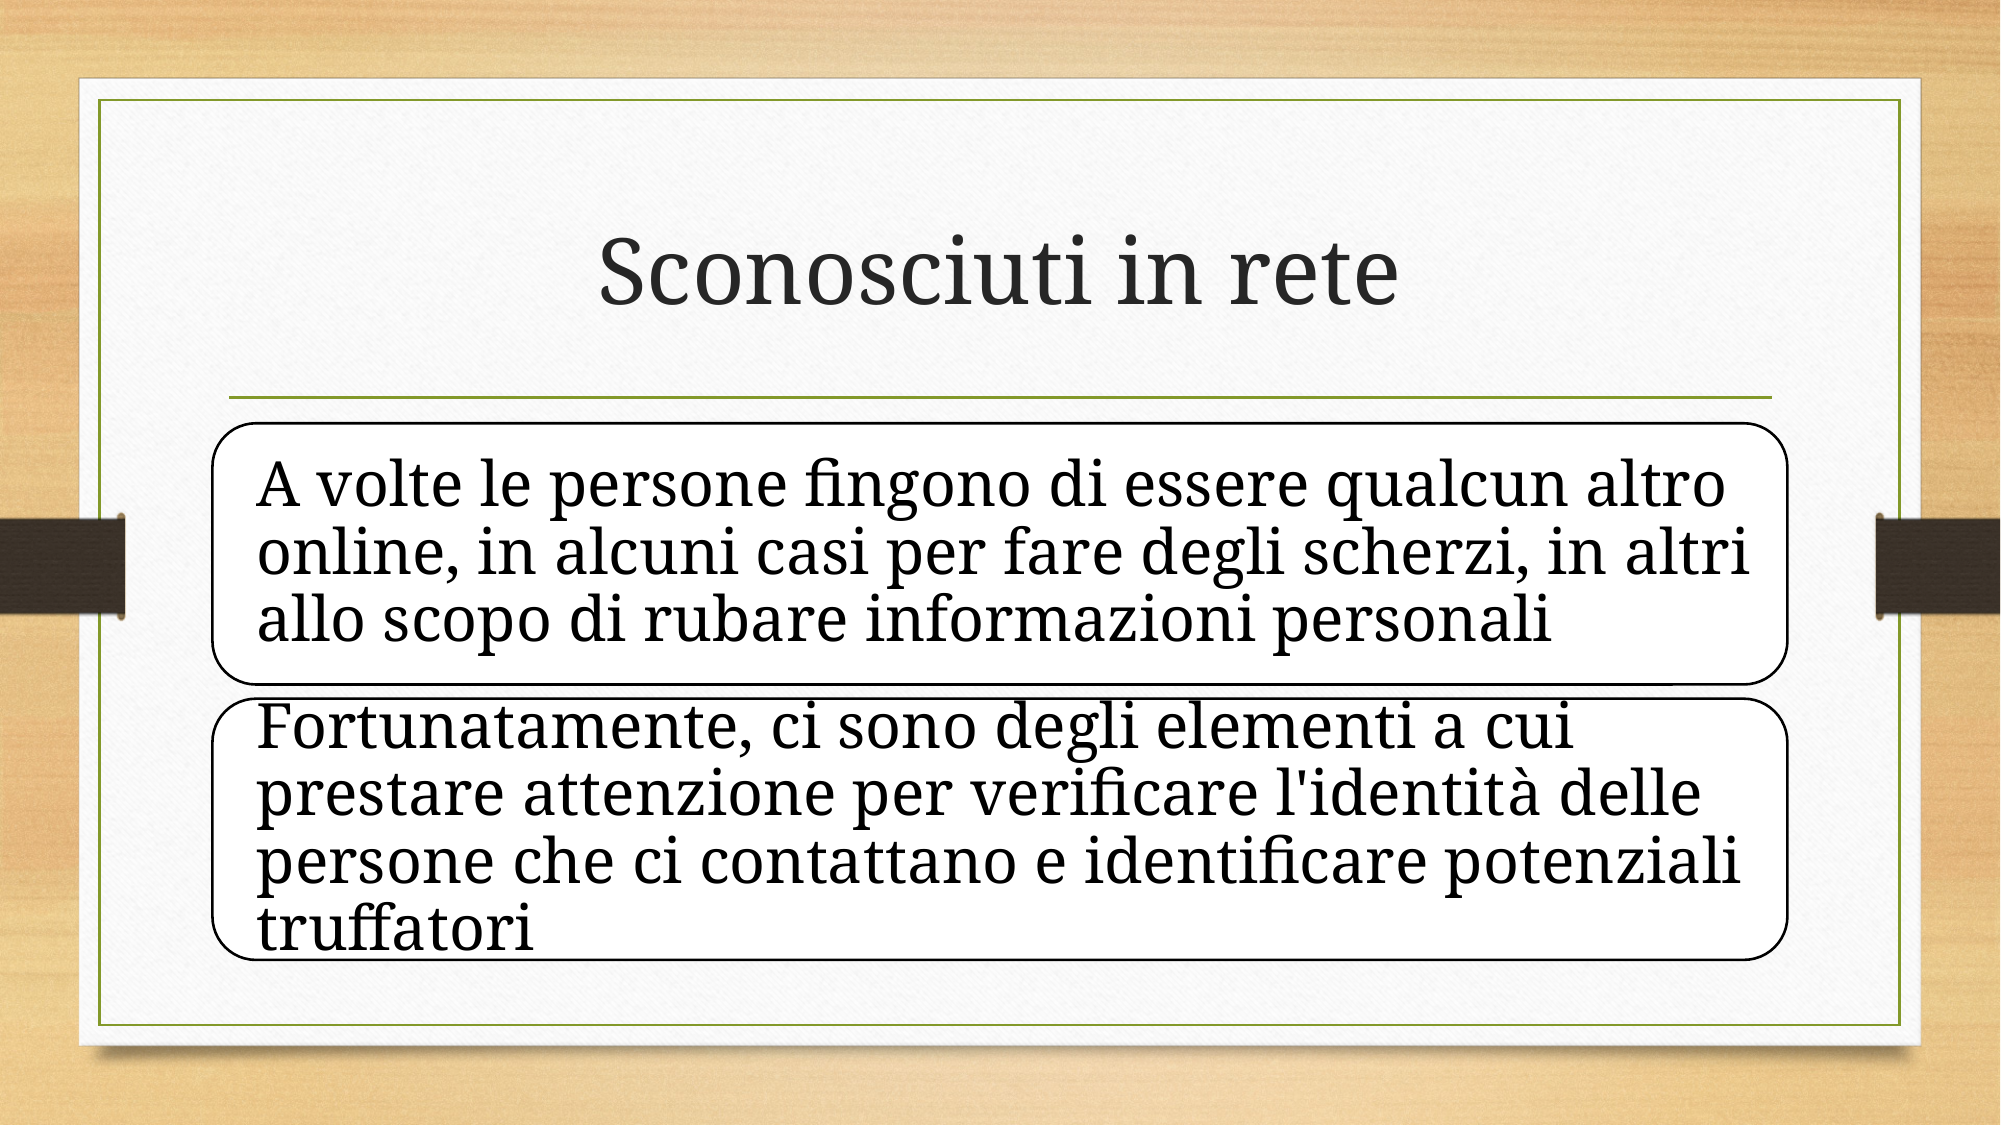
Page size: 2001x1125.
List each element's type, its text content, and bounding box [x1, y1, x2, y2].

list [212, 419, 1788, 965]
picture [0, 0, 2001, 1125]
title Sconosciuti in rete [212, 161, 1788, 375]
